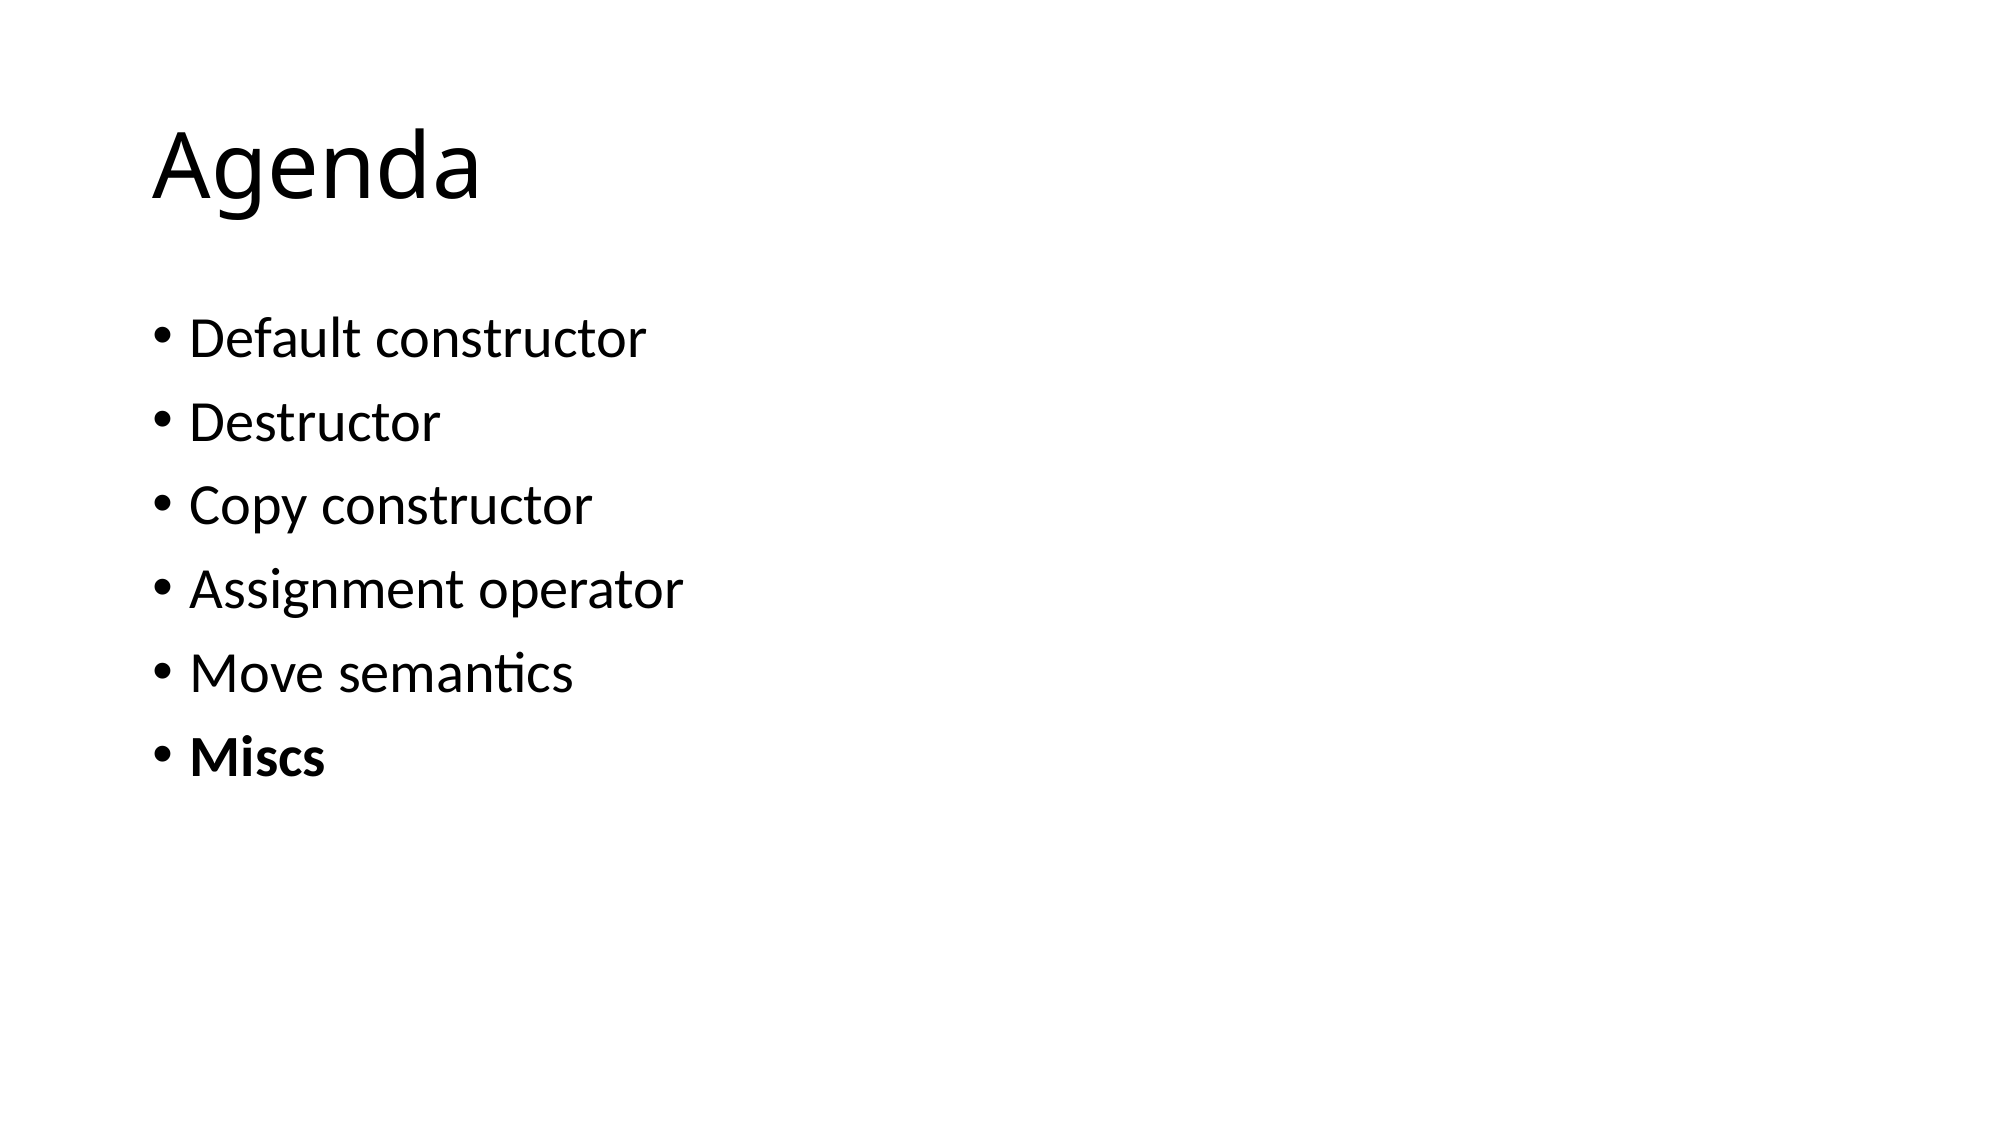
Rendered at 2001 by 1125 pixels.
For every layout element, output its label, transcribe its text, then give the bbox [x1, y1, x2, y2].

list Default constructor Destructor Copy constructor Assignment operator Move semantics Miscs [137, 299, 1863, 1014]
title Agenda [137, 59, 1863, 278]
